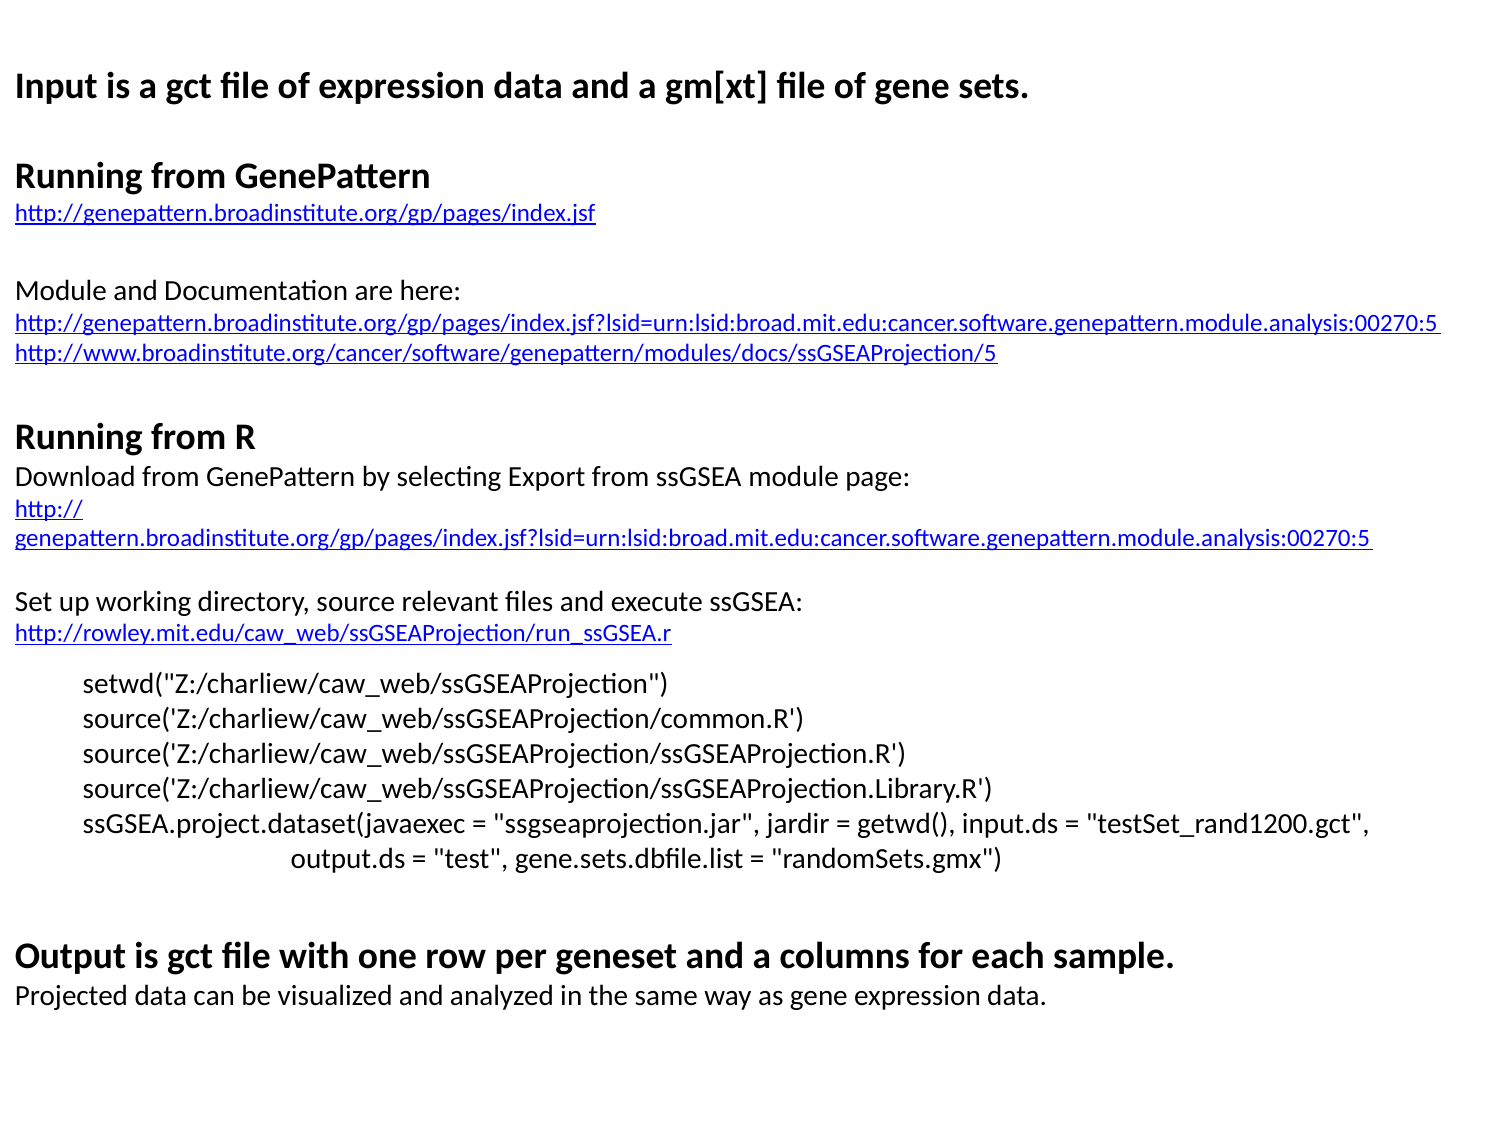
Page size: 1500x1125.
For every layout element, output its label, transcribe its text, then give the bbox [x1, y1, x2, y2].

text_box Running from R Download from GenePattern by selecting Export from ssGSEA module page: http://genepattern.broadinstitute.org/gp/pages/index.jsf?lsid=urn:lsid:broad.mit.edu:cancer.software.genepattern.module.analysis:00270:5 Set up working directory, source relevant files and execute ssGSEA: http://rowley.mit.edu/caw_web/ssGSEAProjection/run_ssGSEA.r [0, 464, 1454, 685]
text_box Output is gct file with one row per geneset and a columns for each sample. Projected data can be visualized and analyzed in the same way as gene expression data. [0, 923, 1454, 1019]
text_box setwd("Z:/charliew/caw_web/ssGSEAProjection") source('Z:/charliew/caw_web/ssGSEAProjection/common.R') source('Z:/charliew/caw_web/ssGSEAProjection/ssGSEAProjection.R') source('Z:/charliew/caw_web/ssGSEAProjection/ssGSEAProjection.Library.R') ssGSEA.project.dataset(javaexec = "ssgseaprojection.jar", jardir = getwd(), input.ds = "testSet_rand1200.gct", output.ds = "test", gene.sets.dbfile.list = "randomSets.gmx") [67, 685, 1386, 917]
text_box Input is a gct file of expression data and a gm[xt] file of gene sets. Running from GenePattern http://genepattern.broadinstitute.org/gp/pages/index.jsf Module and Documentation are here: http://genepattern.broadinstitute.org/gp/pages/index.jsf?lsid=urn:lsid:broad.mit.edu:cancer.software.genepattern.module.analysis:00270:5 http://www.broadinstitute.org/cancer/software/genepattern/modules/docs/ssGSEAProjection/5 [0, 53, 1476, 464]
